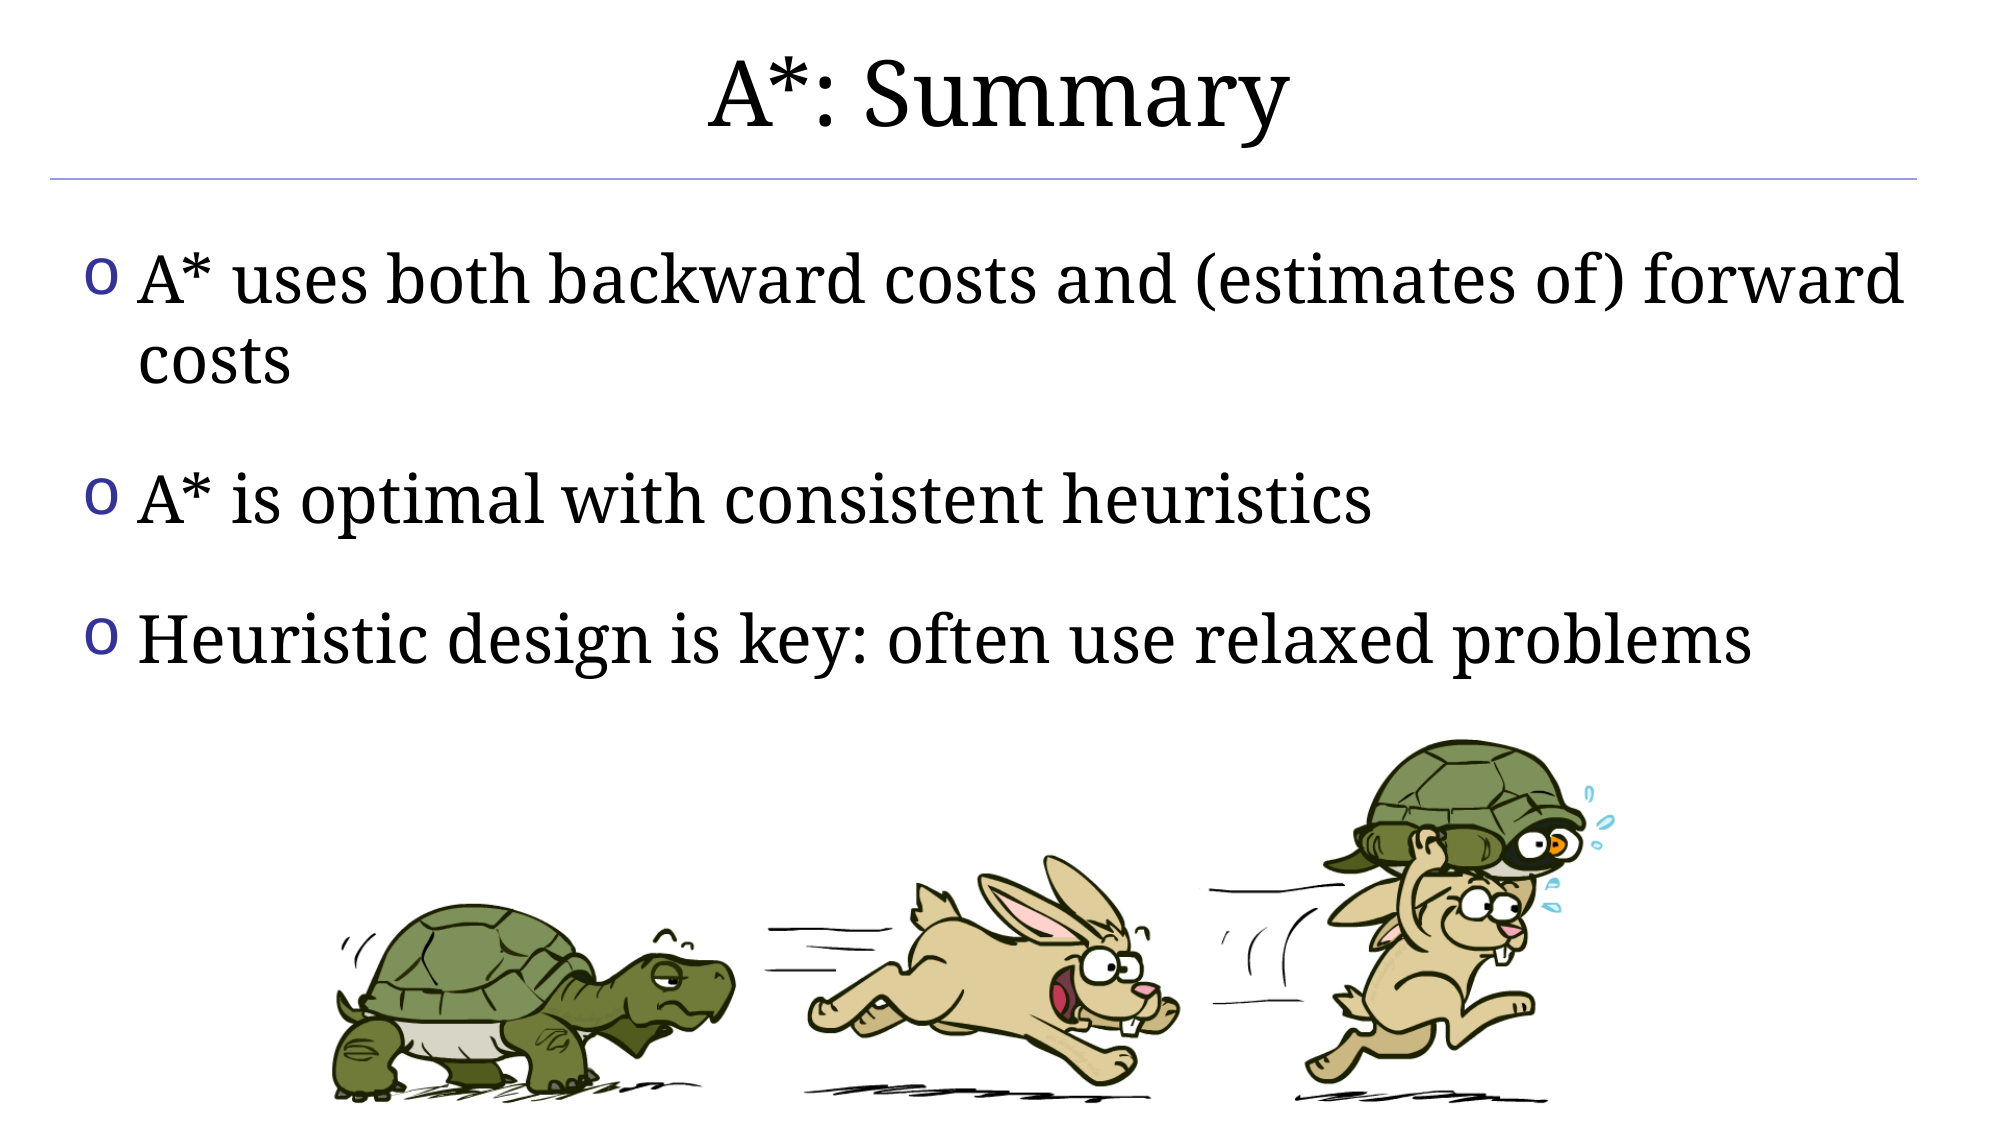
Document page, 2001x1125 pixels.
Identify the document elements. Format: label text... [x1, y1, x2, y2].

list A* uses both backward costs and (estimates of) forward costs A* is optimal with consistent heuristics Heuristic design is key: often use relaxed problems [66, 229, 1934, 1005]
title A*: Summary [0, 0, 2000, 184]
picture [299, 715, 1626, 1125]
